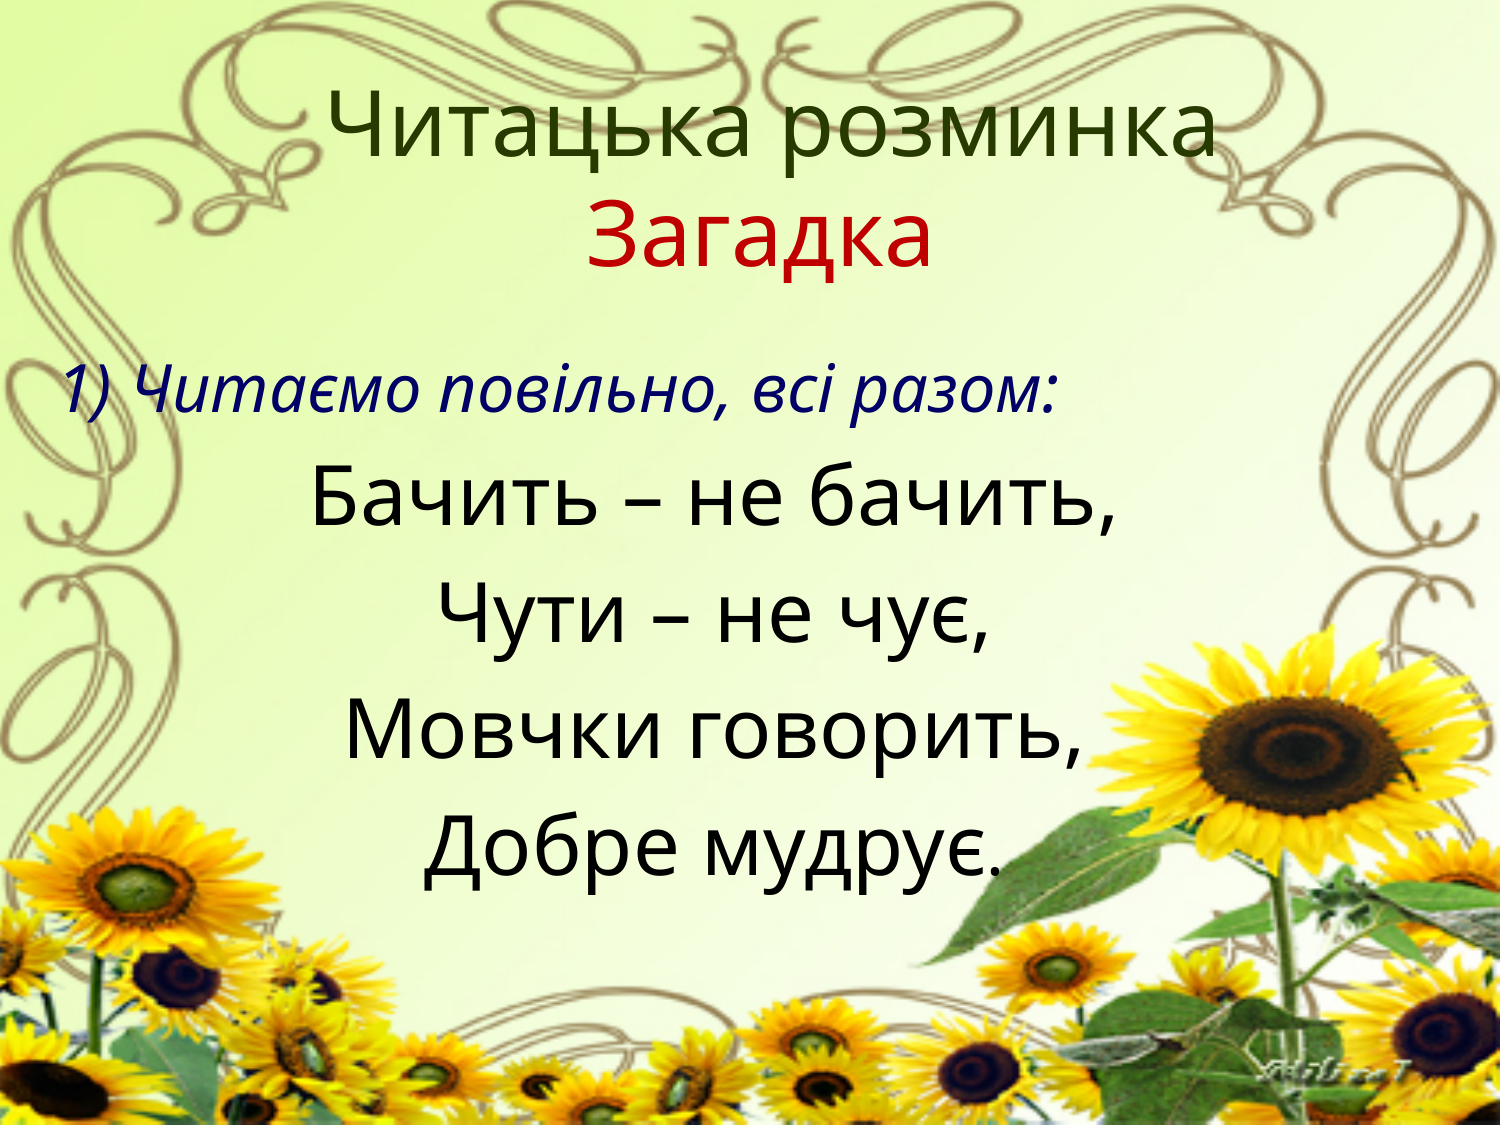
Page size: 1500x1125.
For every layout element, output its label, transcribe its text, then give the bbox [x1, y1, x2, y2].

picture [0, 0, 1500, 1125]
title Читацька розминка Загадка [135, 54, 1411, 296]
subtitle 1) Читаємо повільно, всі разом: Бачить – не бачить, Чути – не чує, Мовчки говорить, Добре мудрує. [41, 338, 1388, 1012]
